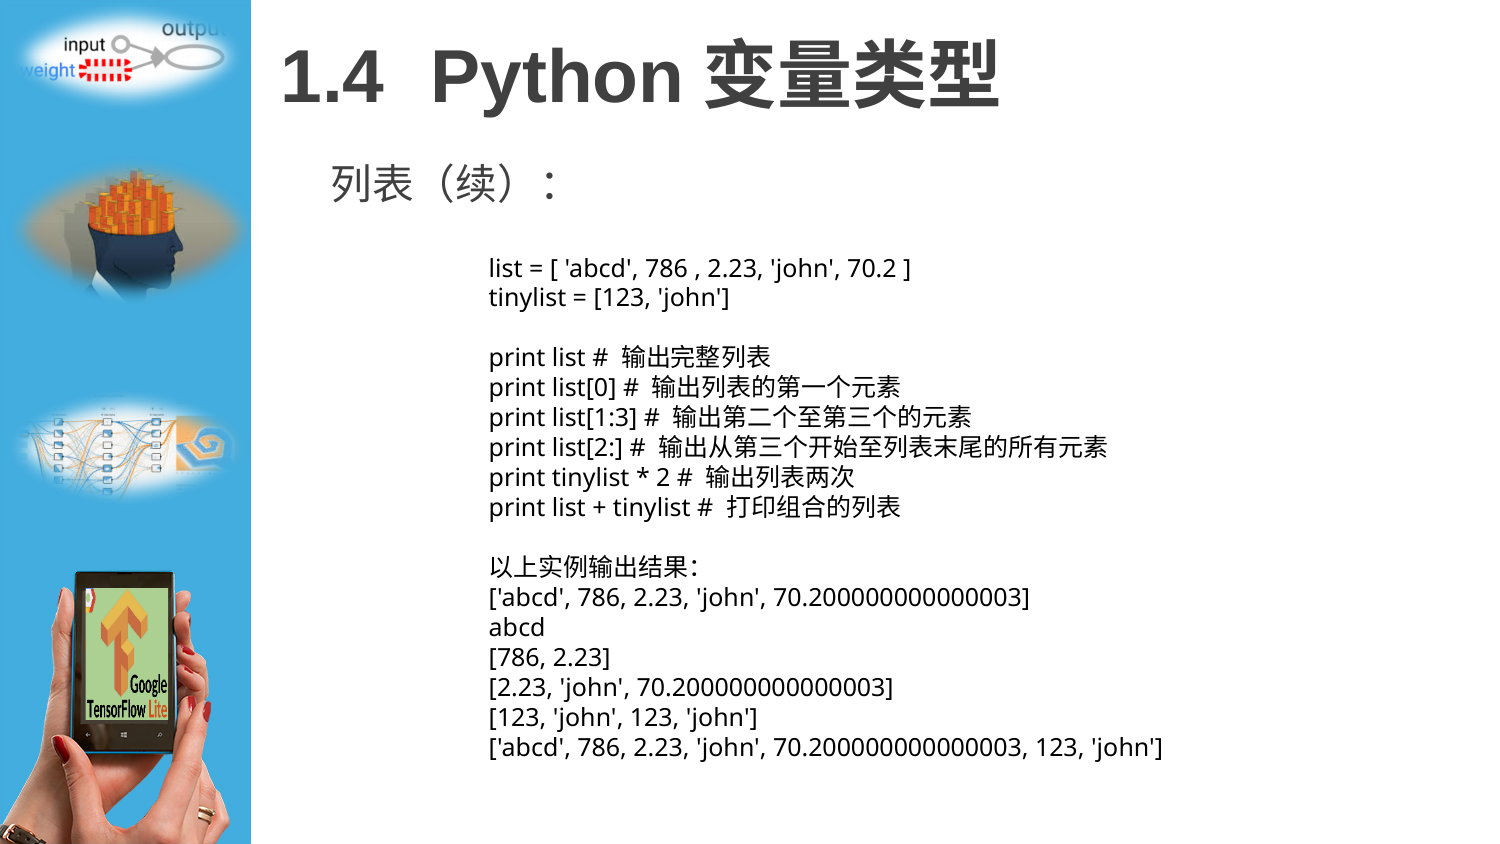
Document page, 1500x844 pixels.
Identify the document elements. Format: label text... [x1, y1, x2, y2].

picture [0, 0, 1500, 844]
title 1.4 Python变量类型 [265, 0, 1500, 146]
list 列表（续）： [315, 145, 1450, 221]
text_box list = [ 'abcd', 786 , 2.23, 'john', 70.2 ] tinylist = [123, 'john'] print list # 输出完整列表 print list[0] # 输出列表的第一个元素 print list[1:3] # 输出第二个至第三个的元素 print list[2:] # 输出从第三个开始至列表末尾的所有元素 print tinylist * 2 # 输出列表两次 print list + tinylist # 打印组合的列表 以上实例输出结果： ['abcd', 786, 2.23, 'john', 70.200000000000003] abcd [786, 2.23] [2.23, 'john', 70.200000000000003] [123, 'john', 123, 'john'] ['abcd', 786, 2.23, 'john', 70.200000000000003, 123, 'john'] [473, 244, 1292, 769]
